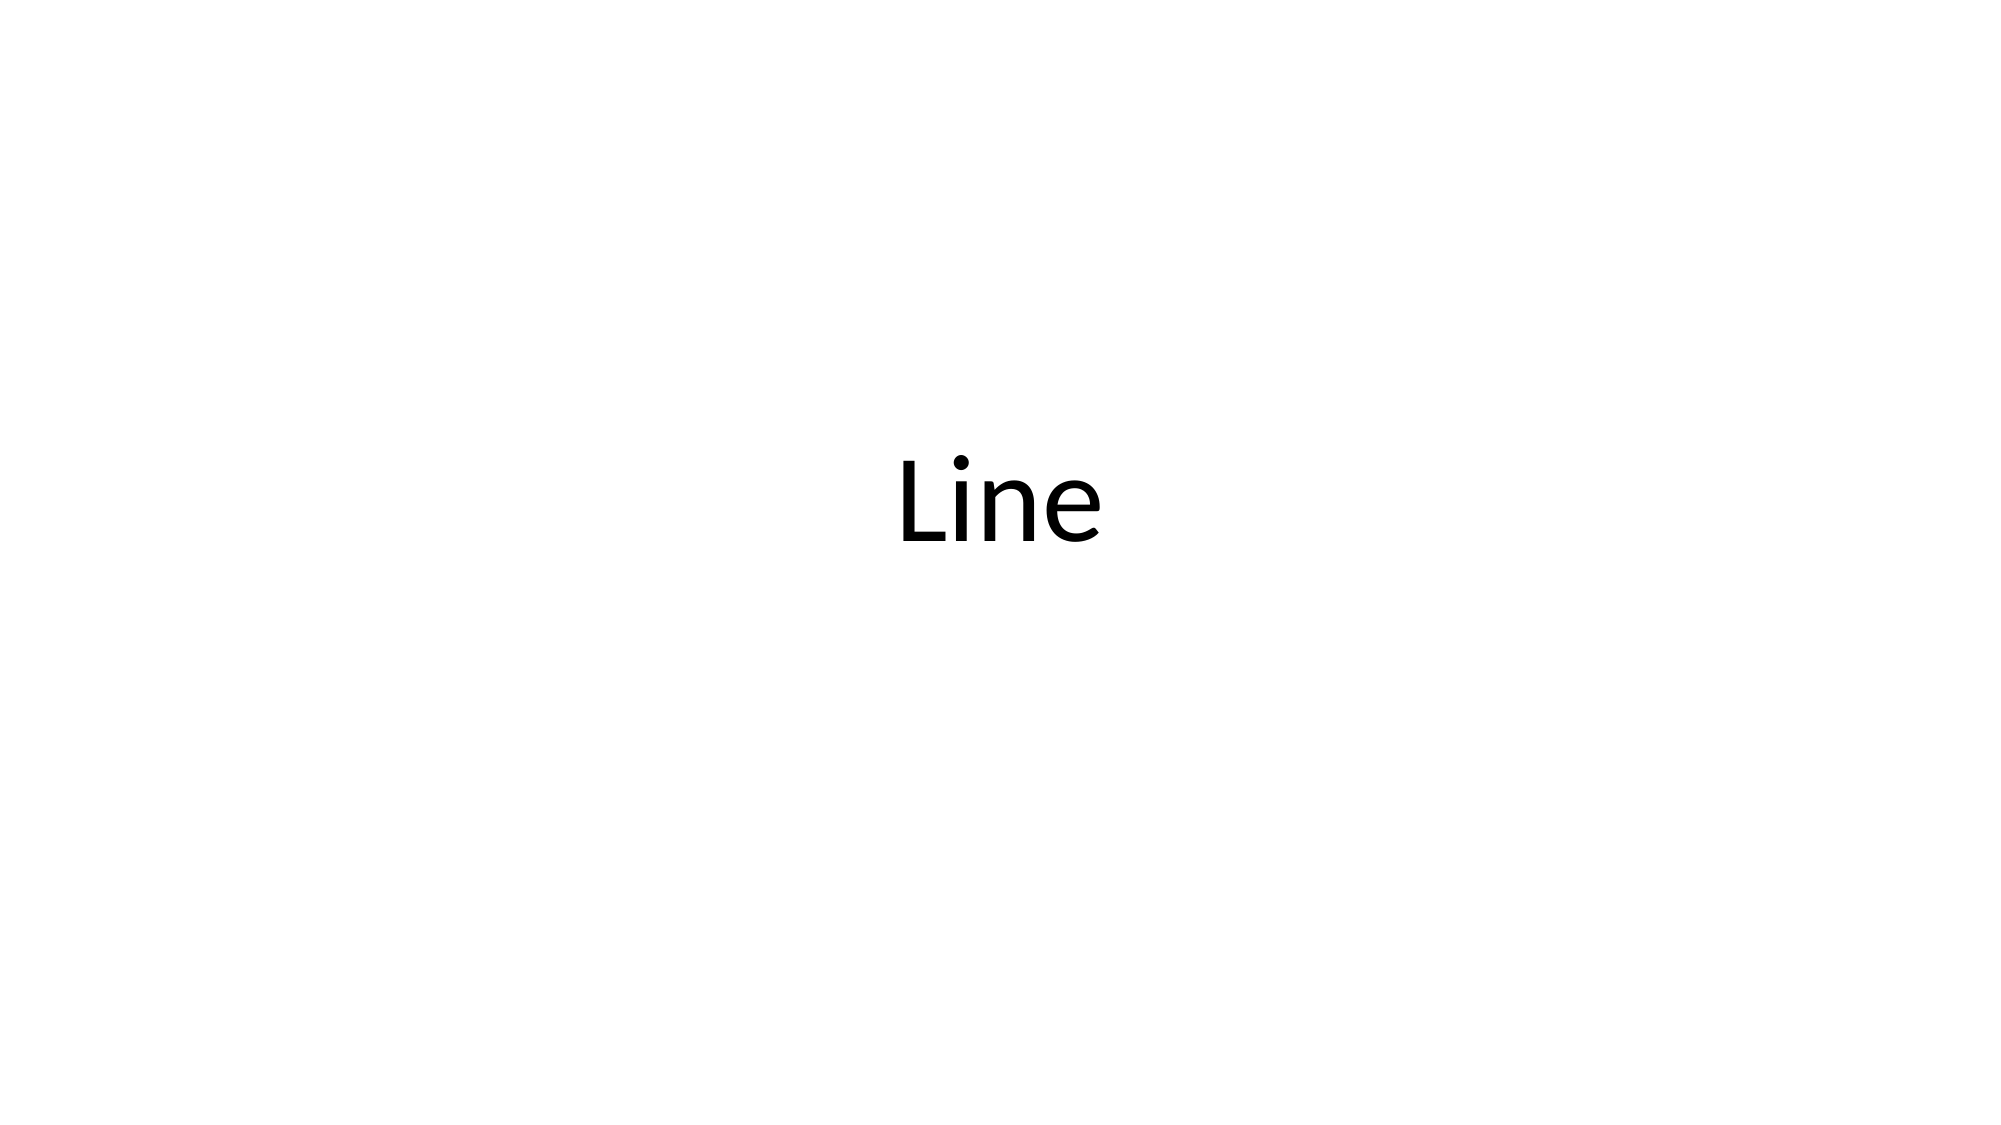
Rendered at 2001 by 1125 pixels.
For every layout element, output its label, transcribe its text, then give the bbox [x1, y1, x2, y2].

title Line [249, 184, 1750, 576]
